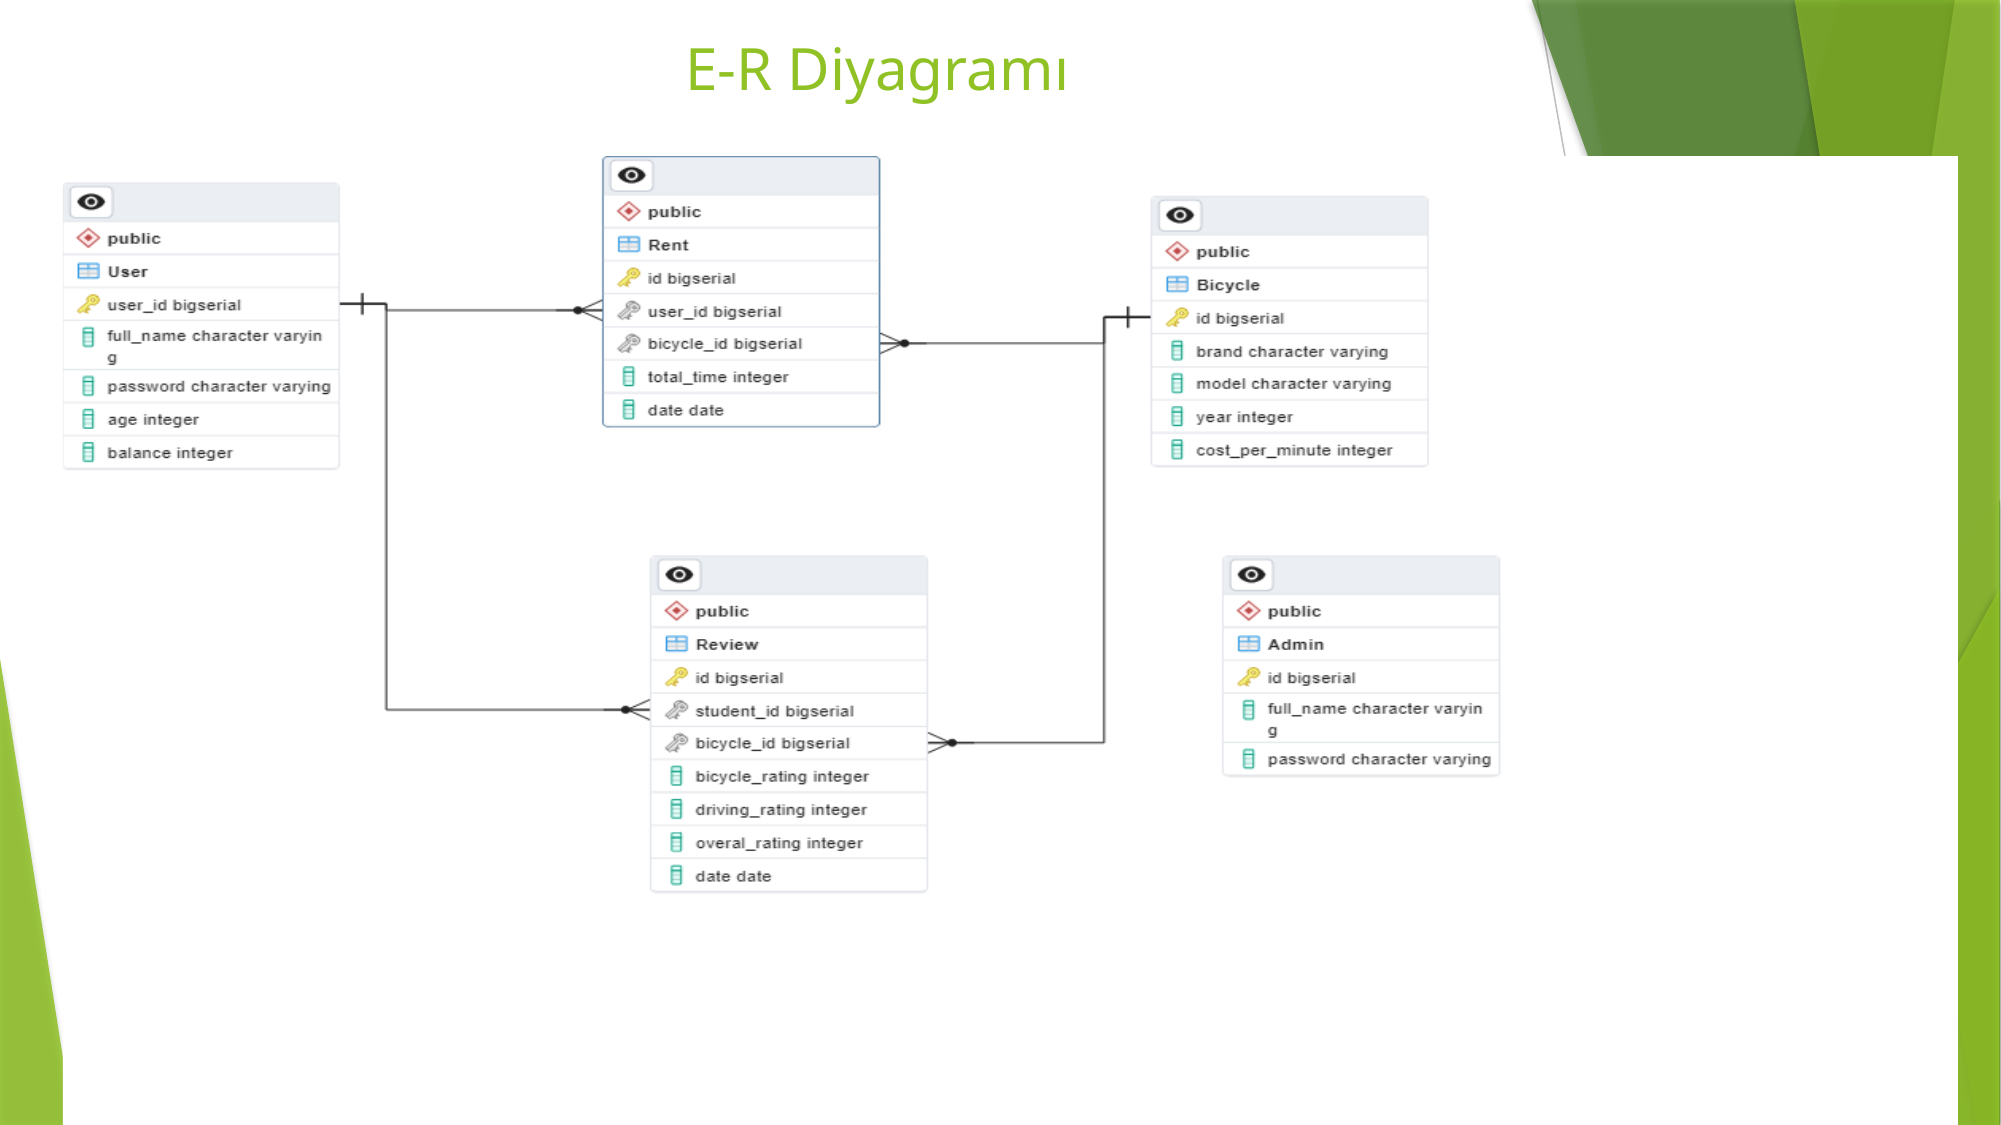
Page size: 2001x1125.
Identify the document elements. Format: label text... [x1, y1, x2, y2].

title E-R Diyagramı [111, 24, 1522, 143]
picture [62, 155, 1959, 1125]
